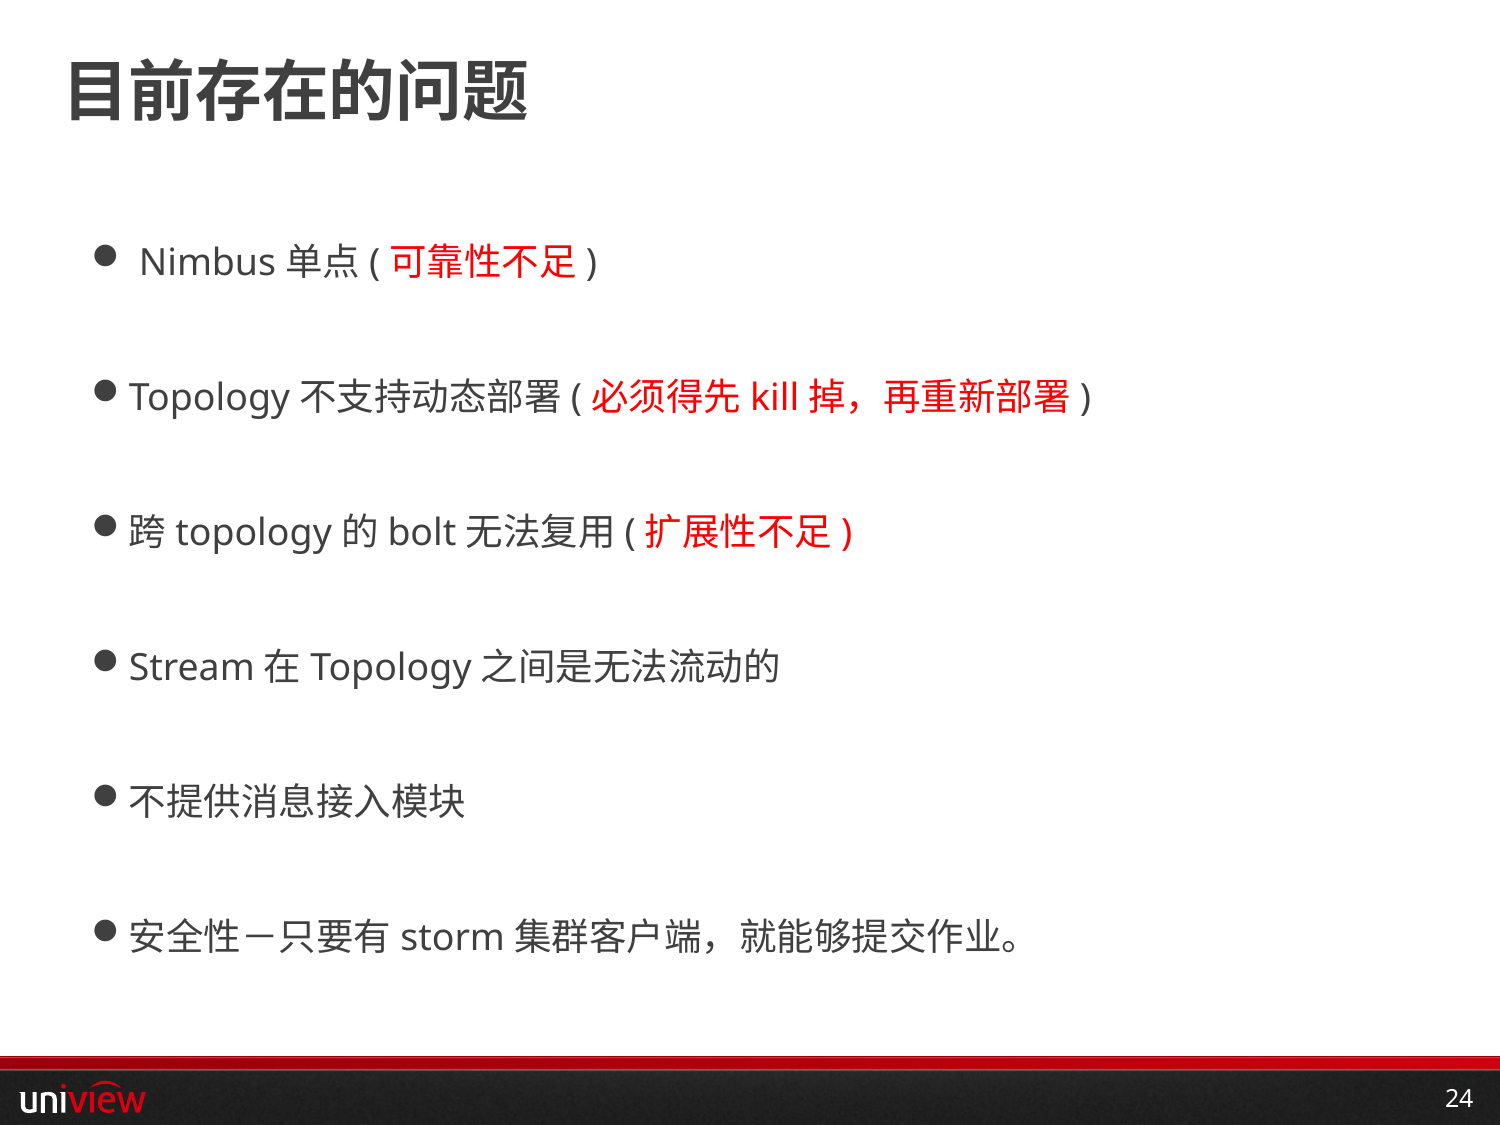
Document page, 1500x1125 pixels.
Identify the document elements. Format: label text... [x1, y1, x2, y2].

picture [0, 1056, 1500, 1125]
list Nimbus单点(可靠性不足) Topology不支持动态部署(必须得先kill掉，再重新部署) 跨topology的bolt无法复用(扩展性不足) Stream在Topology之间是无法流动的 不提供消息接入模块 安全性－只要有storm集群客户端，就能够提交作业。 [76, 208, 1436, 941]
title 目前存在的问题 [47, 41, 1398, 148]
